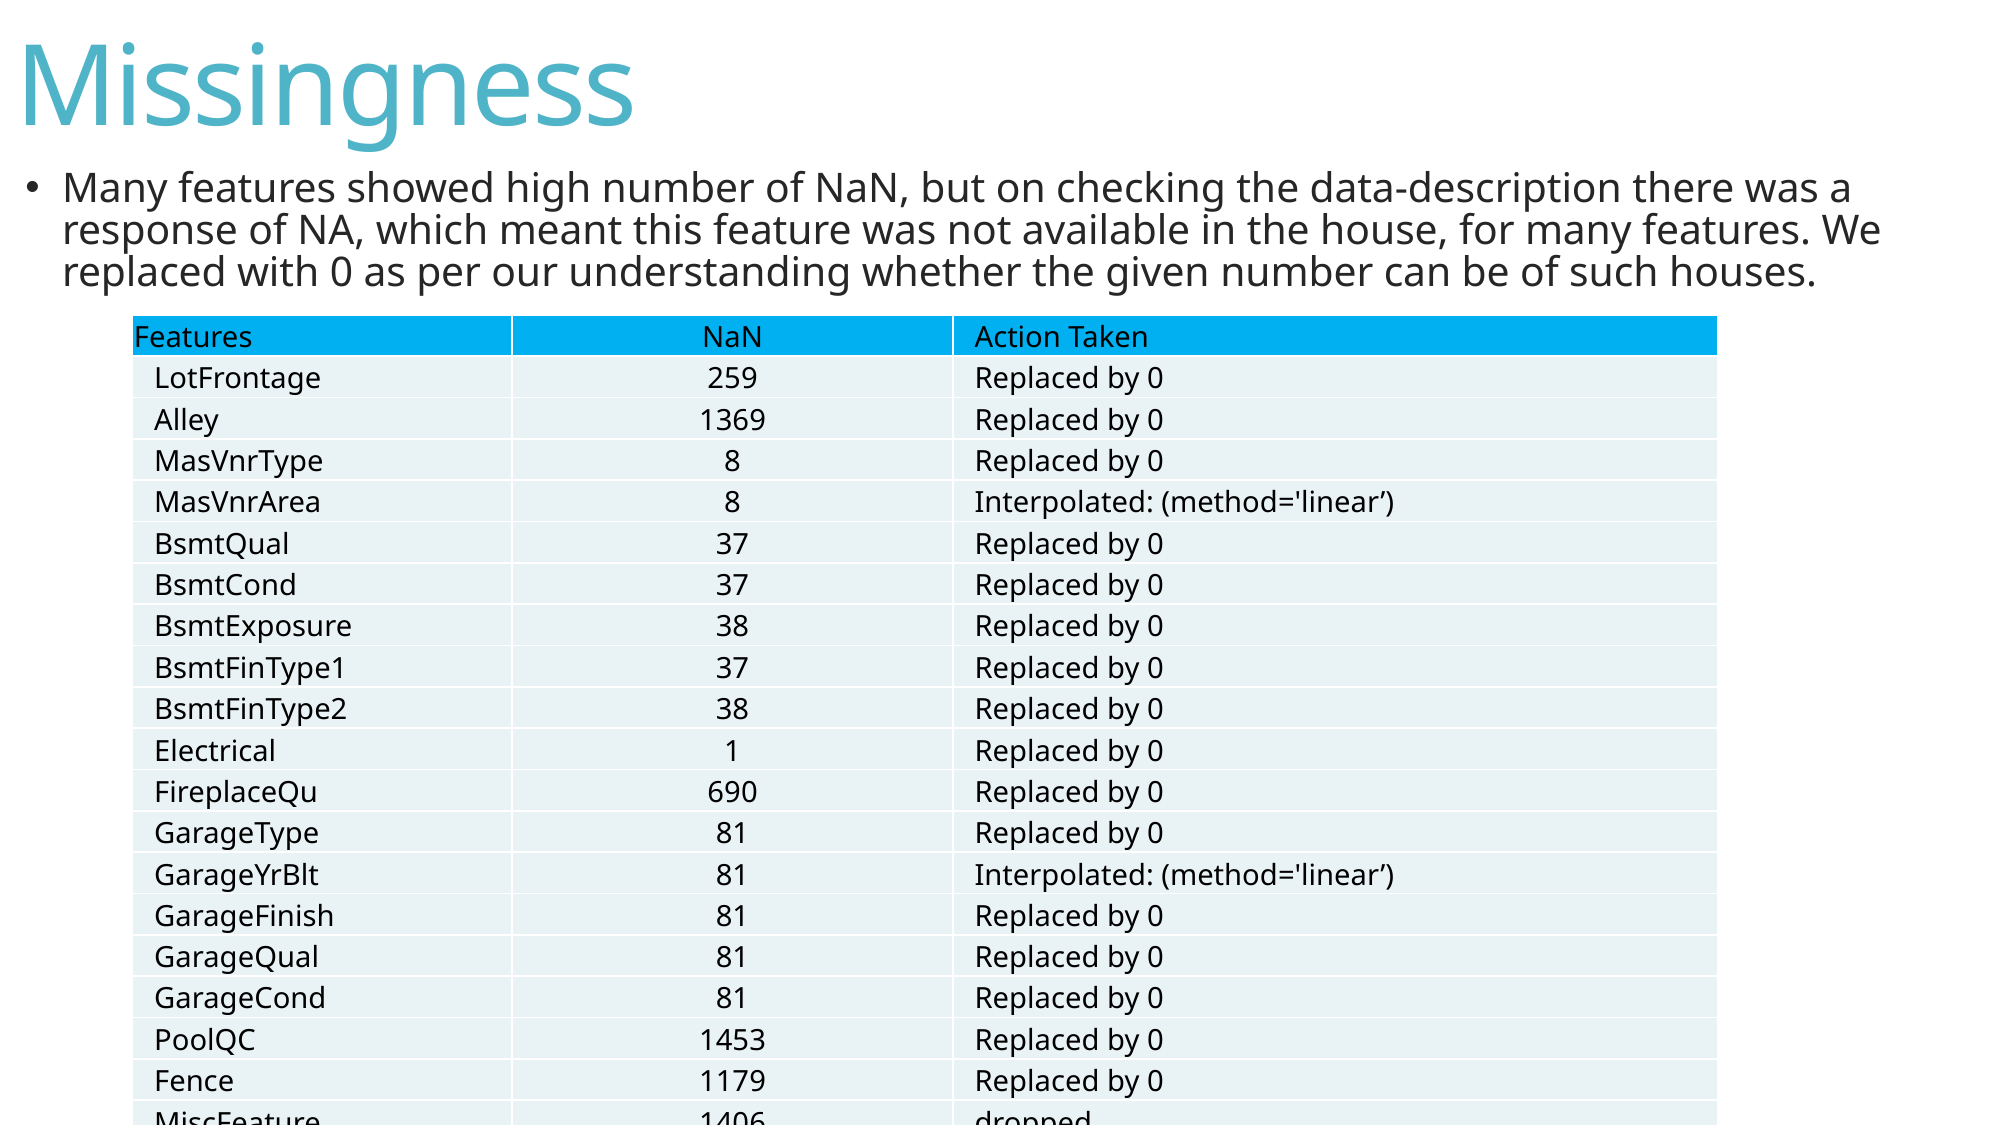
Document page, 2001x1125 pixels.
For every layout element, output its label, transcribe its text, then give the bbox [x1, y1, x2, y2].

table_cell 1453 [513, 1018, 952, 1058]
table_cell Replaced by 0 [954, 398, 1717, 438]
table_cell Replaced by 0 [954, 605, 1717, 645]
table_cell FireplaceQu [133, 770, 511, 810]
table_cell 1369 [513, 398, 952, 438]
title Missingness [0, 15, 1644, 168]
table_cell BsmtQual [133, 522, 511, 562]
table_cell BsmtExposure [133, 605, 511, 645]
table_cell dropped [954, 1101, 1717, 1125]
table_cell Replaced by 0 [954, 729, 1717, 769]
table_cell 81 [513, 977, 952, 1017]
table_cell Replaced by 0 [954, 812, 1717, 851]
table_cell Replaced by 0 [954, 646, 1717, 686]
table_cell 37 [513, 646, 952, 686]
table_cell Electrical [133, 729, 511, 769]
table_header Action Taken [954, 316, 1717, 355]
table_cell 8 [513, 440, 952, 479]
table_cell GarageFinish [133, 894, 511, 934]
table_cell Replaced by 0 [954, 977, 1717, 1017]
table_cell MasVnrType [133, 440, 511, 479]
table_cell Replaced by 0 [954, 936, 1717, 975]
table_cell PoolQC [133, 1018, 511, 1058]
table_cell 81 [513, 812, 952, 851]
table_cell Interpolated: (method='linear’) [954, 853, 1717, 893]
table_cell 38 [513, 605, 952, 645]
table_cell 1406 [513, 1101, 952, 1125]
table_cell Interpolated: (method='linear’) [954, 481, 1717, 521]
table_cell Replaced by 0 [954, 688, 1717, 727]
table_cell Alley [133, 398, 511, 438]
table_cell 690 [513, 770, 952, 810]
table_cell 8 [513, 481, 952, 521]
table_cell Replaced by 0 [954, 440, 1717, 479]
table_cell MiscFeature [133, 1101, 511, 1125]
table_cell 81 [513, 936, 952, 975]
table_cell BsmtCond [133, 564, 511, 603]
table_cell BsmtFinType1 [133, 646, 511, 686]
table_cell 1 [513, 729, 952, 769]
table_cell 38 [513, 688, 952, 727]
table_cell 81 [513, 894, 952, 934]
table_cell GarageQual [133, 936, 511, 975]
table_cell GarageCond [133, 977, 511, 1017]
table_header NaN [513, 316, 952, 355]
table_cell 37 [513, 564, 952, 603]
list Many features showed high number of NaN, but on checking the data-description there was a response of NA, which meant this feature was not available in the house, for many features. We replaced with 0 as per our understanding whether the given number can be of such houses. [10, 161, 1924, 306]
table_cell 81 [513, 853, 952, 893]
table_cell Replaced by 0 [954, 357, 1717, 397]
table_cell Replaced by 0 [954, 770, 1717, 810]
table_cell 37 [513, 522, 952, 562]
table_header Features [133, 316, 511, 355]
table_cell Replaced by 0 [954, 1060, 1717, 1099]
table_cell Replaced by 0 [954, 1018, 1717, 1058]
table_cell GarageType [133, 812, 511, 851]
table_cell GarageYrBlt [133, 853, 511, 893]
table_cell MasVnrArea [133, 481, 511, 521]
table_cell LotFrontage [133, 357, 511, 397]
table_cell Replaced by 0 [954, 522, 1717, 562]
table_cell 1179 [513, 1060, 952, 1099]
table_cell Replaced by 0 [954, 894, 1717, 934]
table_cell 259 [513, 357, 952, 397]
table_cell Replaced by 0 [954, 564, 1717, 603]
table_cell Fence [133, 1060, 511, 1099]
table_cell BsmtFinType2 [133, 688, 511, 727]
